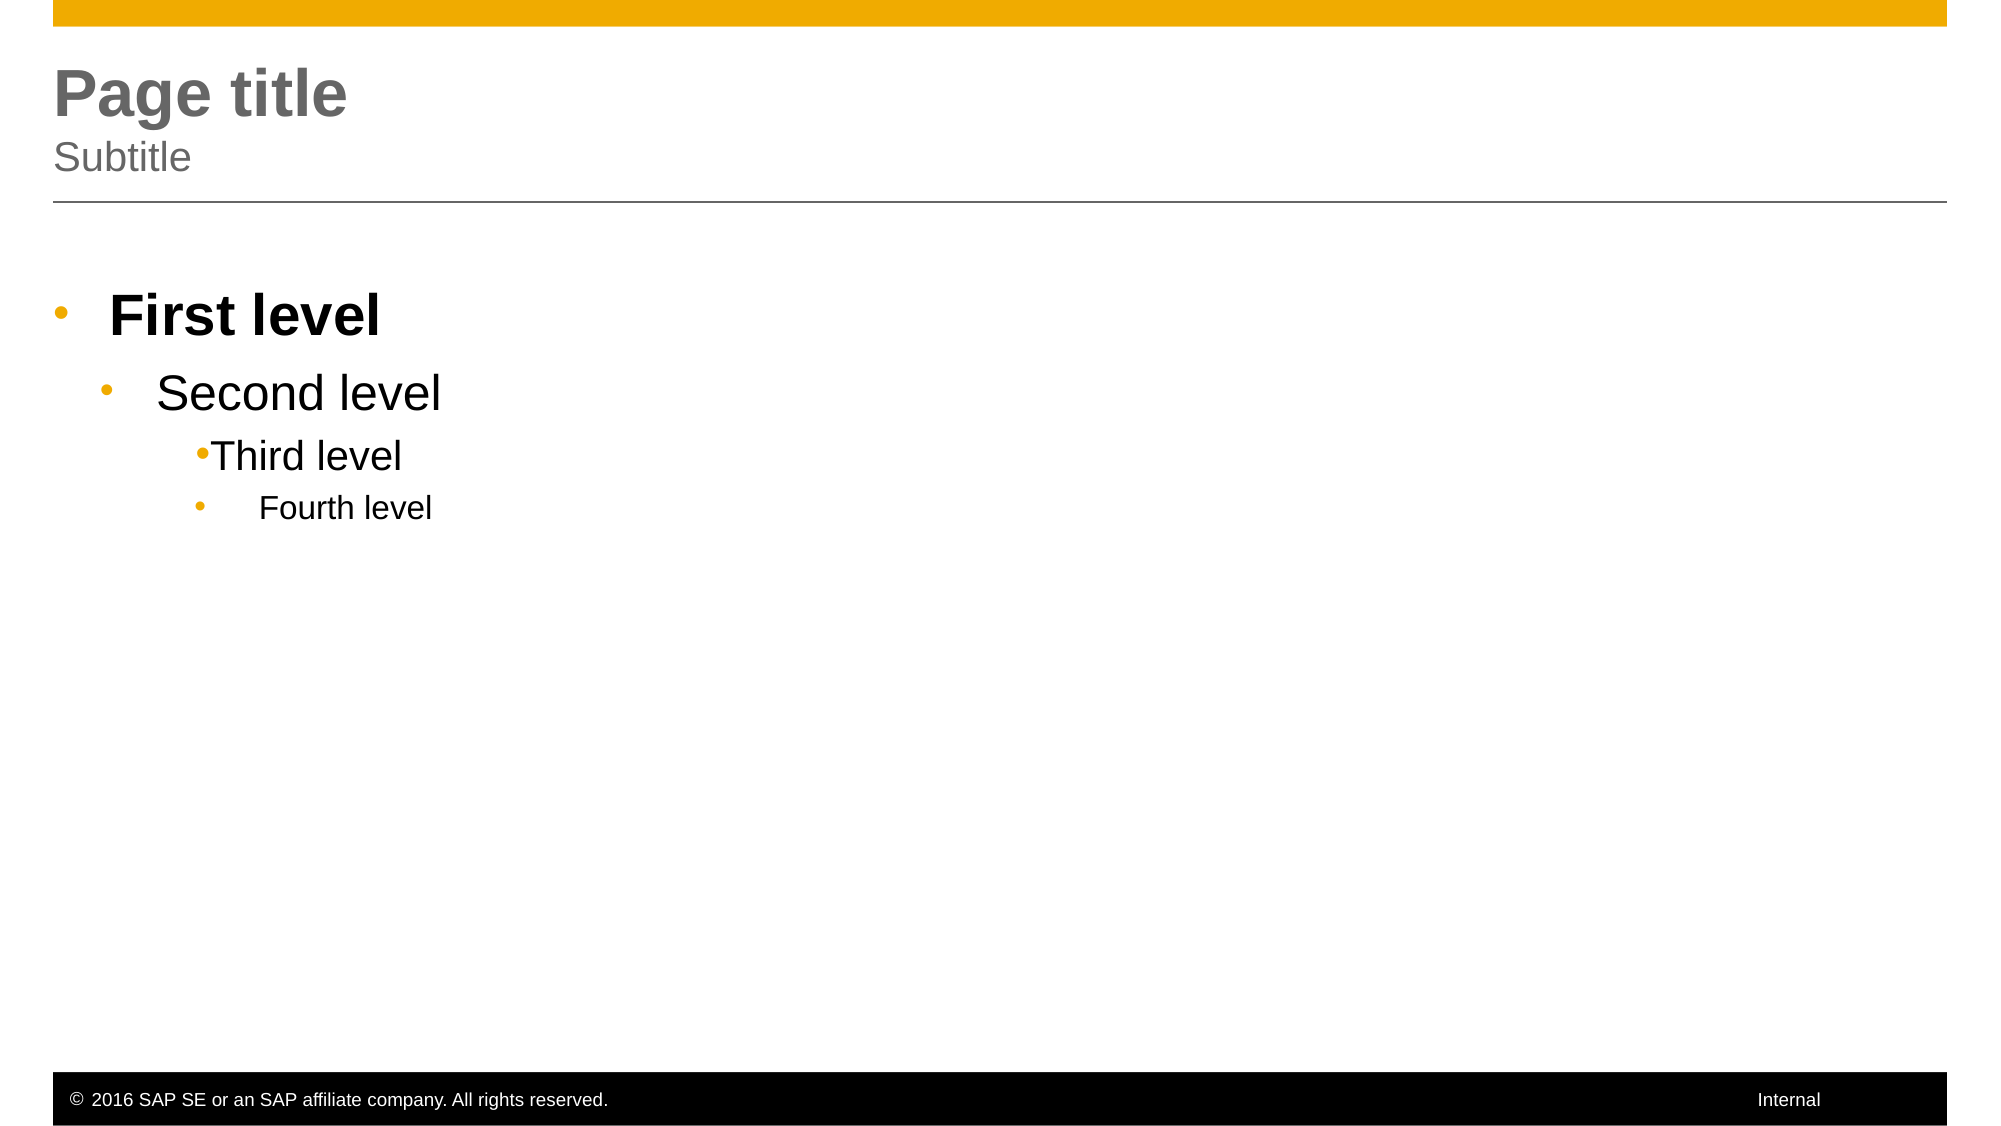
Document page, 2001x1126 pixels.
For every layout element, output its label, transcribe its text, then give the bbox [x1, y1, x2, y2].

title Page title Subtitle [53, 53, 1947, 178]
list First level Second level Third level Fourth level [53, 277, 1947, 998]
